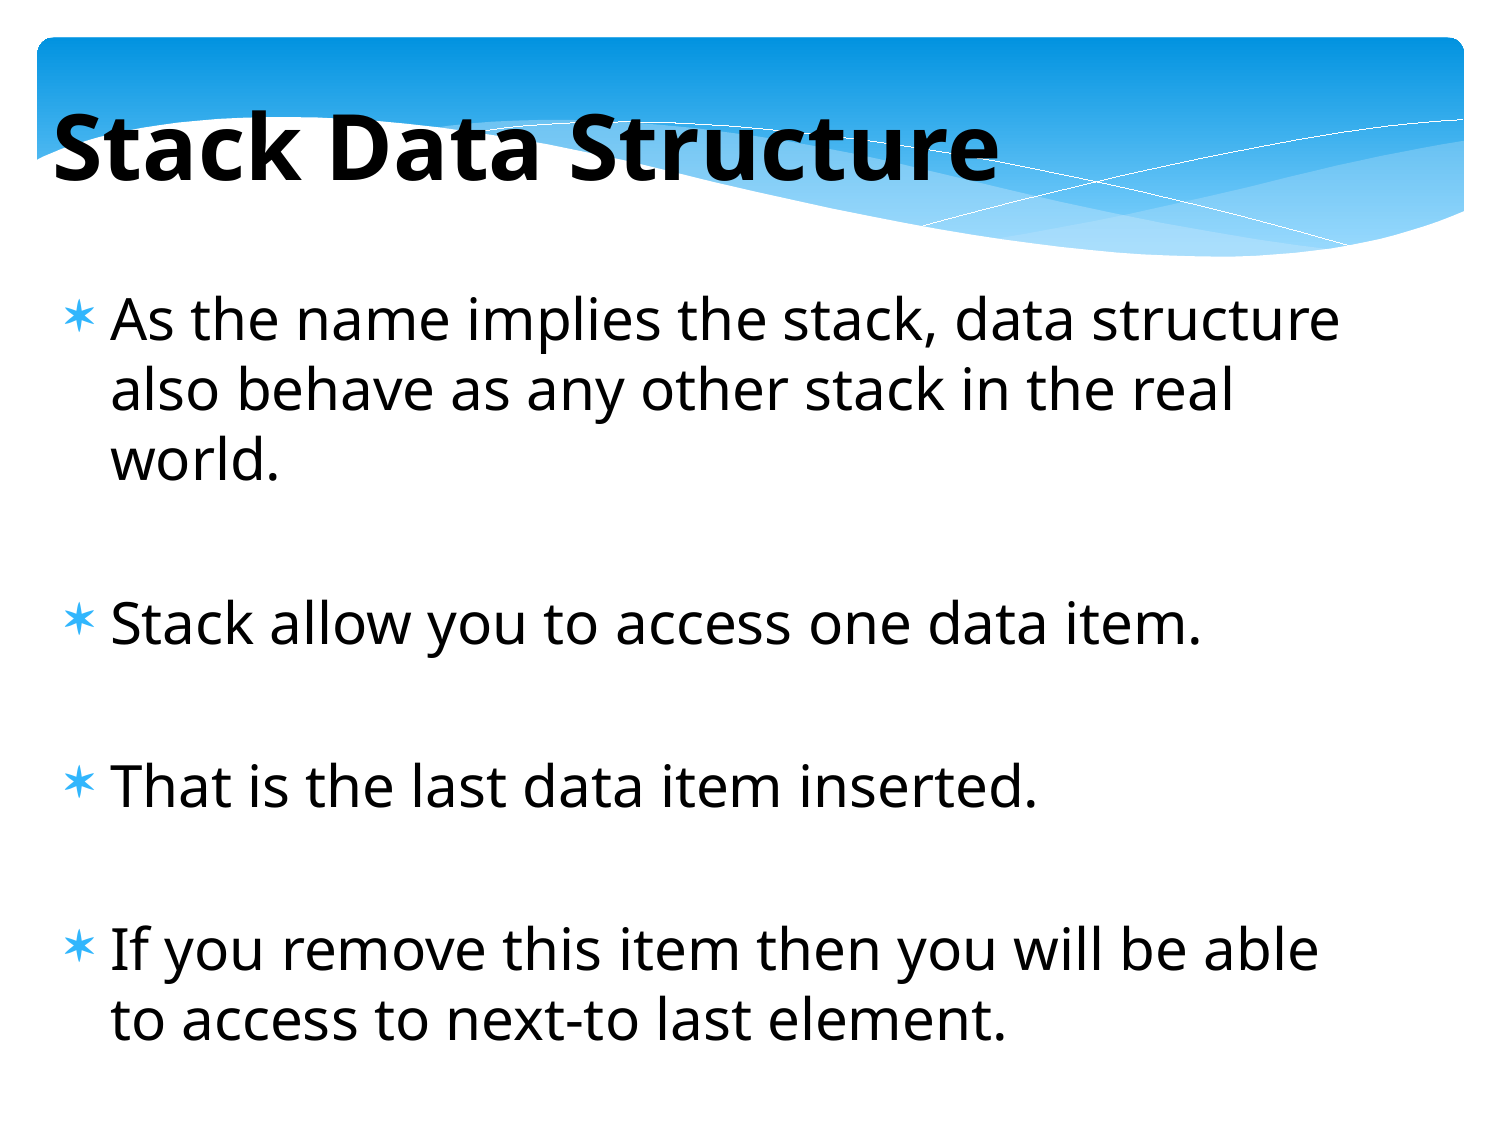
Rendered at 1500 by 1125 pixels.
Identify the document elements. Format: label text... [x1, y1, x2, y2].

title Stack Data Structure [37, 50, 1388, 237]
list As the name implies the stack, data structure also behave as any other stack in the real world. Stack allow you to access one data item. That is the last data item inserted. If you remove this item then you will be able to access to next-to last element. [50, 275, 1400, 944]
